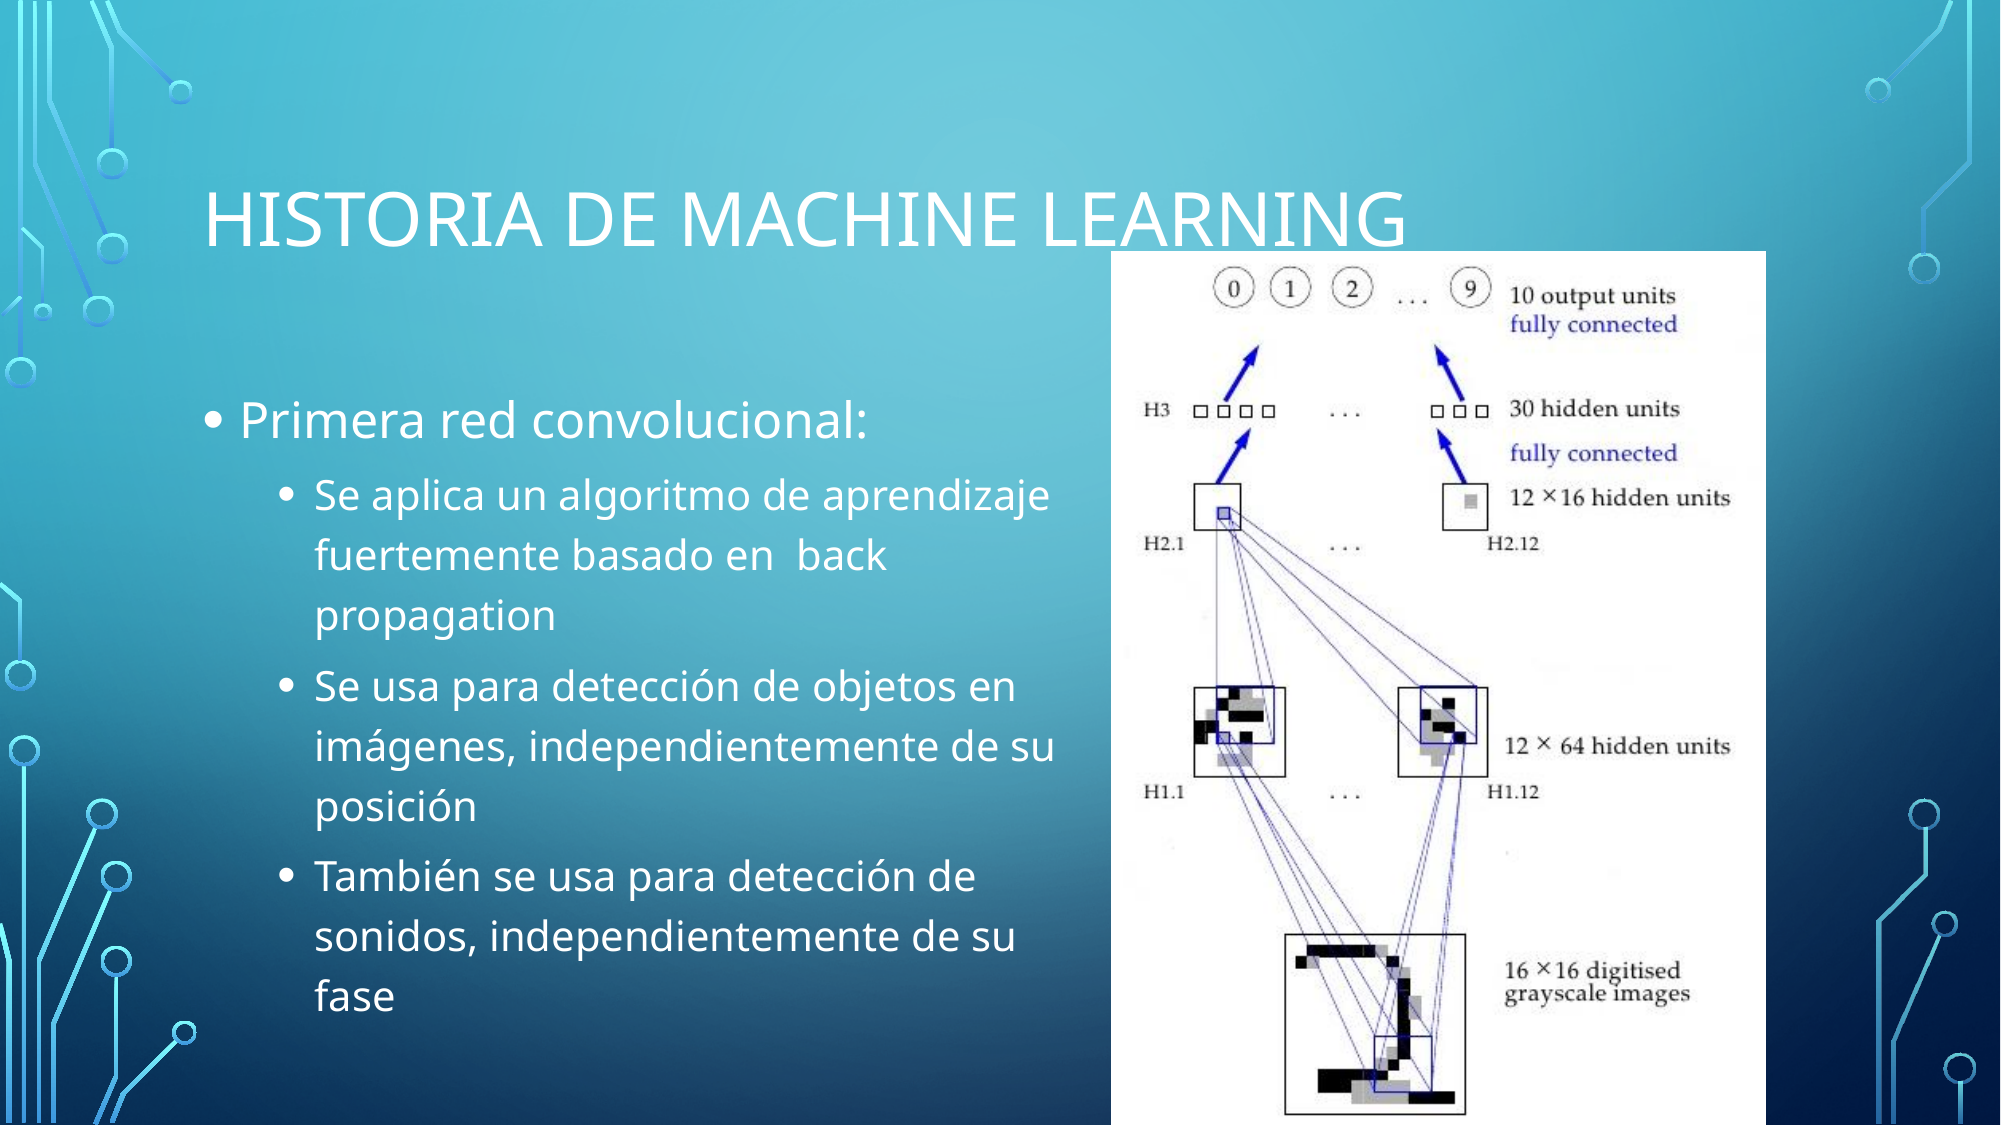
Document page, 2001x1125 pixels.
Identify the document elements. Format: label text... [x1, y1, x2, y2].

picture [1111, 251, 1766, 1125]
list Primera red convolucional: Se aplica un algoritmo de aprendizaje fuertemente basado en back propagation Se usa para detección de objetos en imágenes, independientemente de su posición También se usa para detección de sonidos, independientemente de su fase [187, 369, 1100, 950]
title Historia de machine learning [187, 101, 1813, 344]
